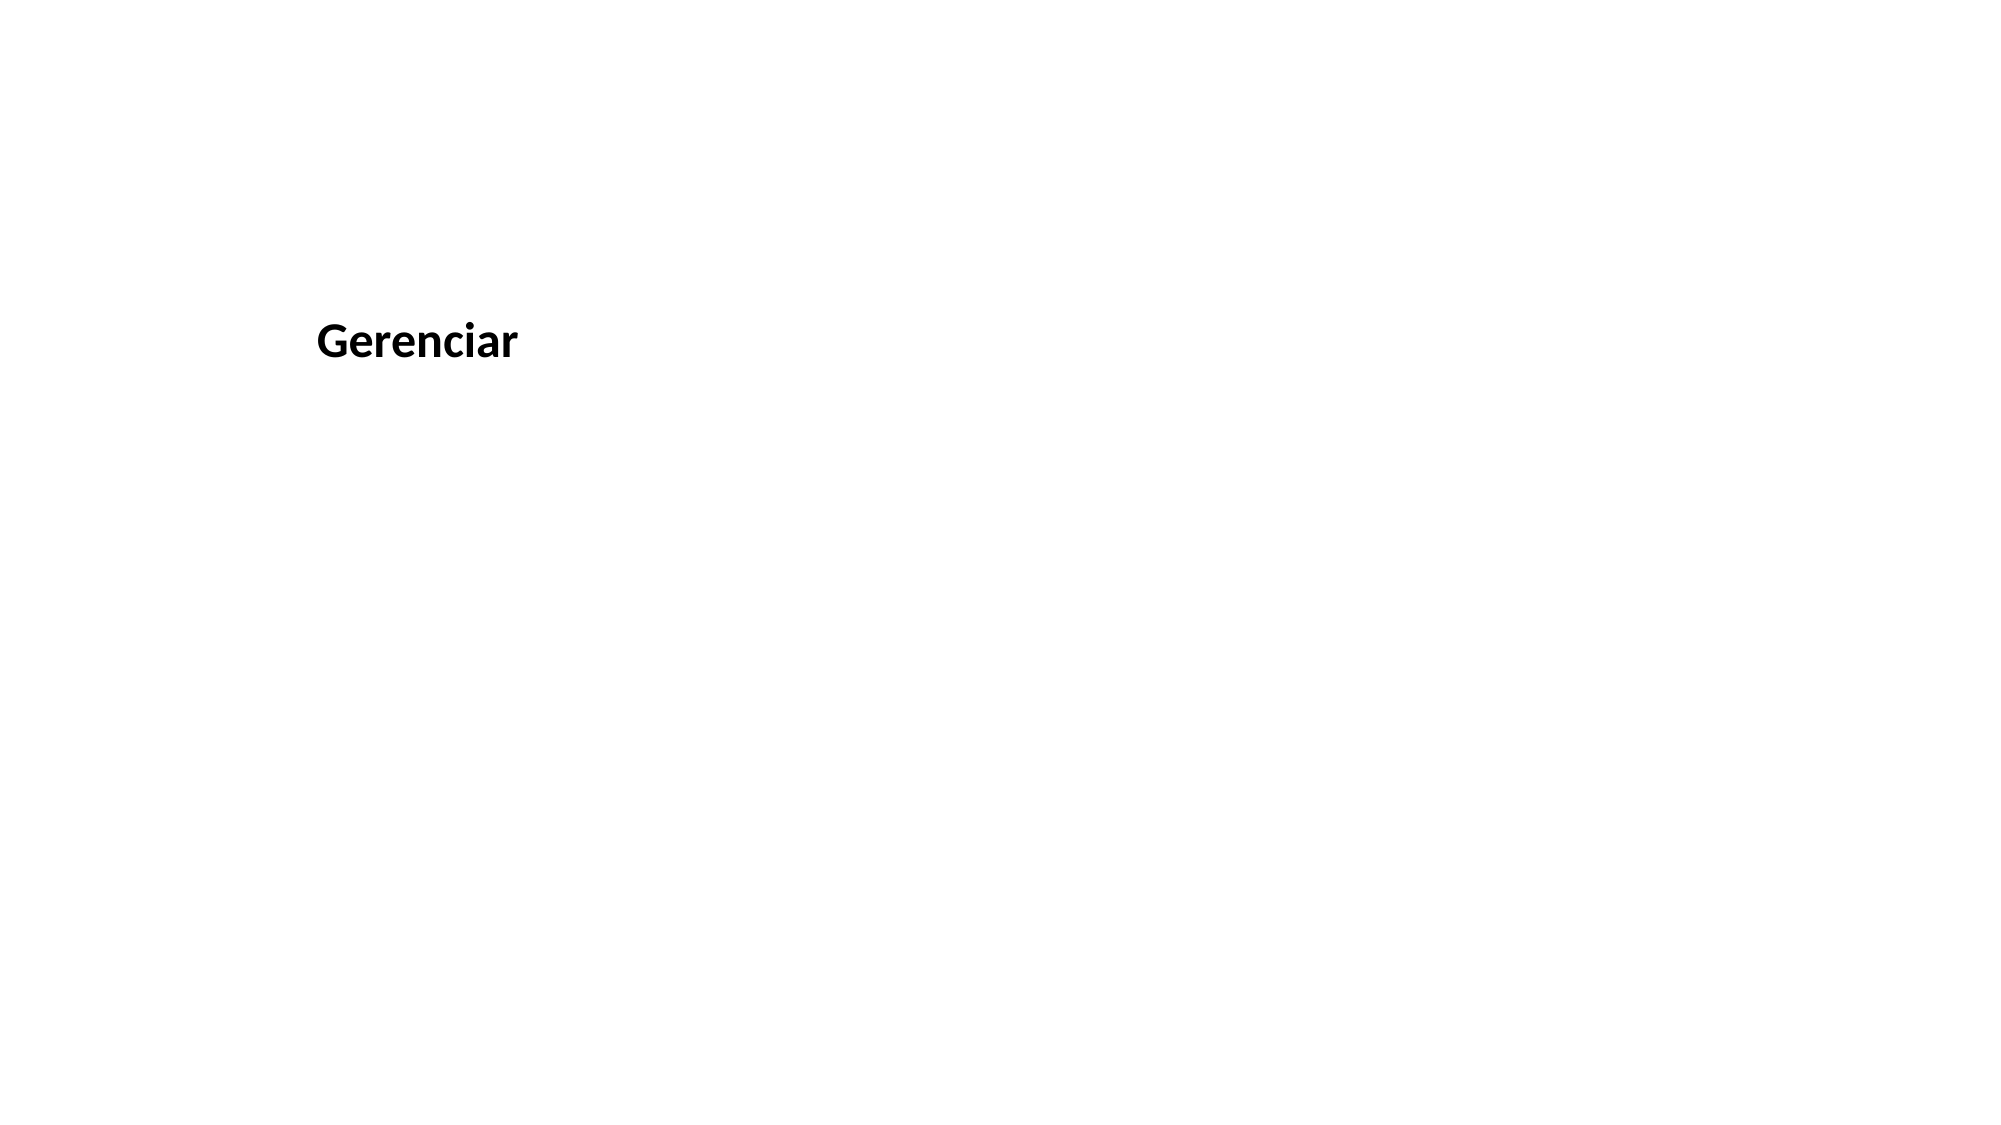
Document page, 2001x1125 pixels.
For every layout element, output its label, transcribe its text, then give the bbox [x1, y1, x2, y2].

text_box Gerenciar [302, 299, 549, 375]
